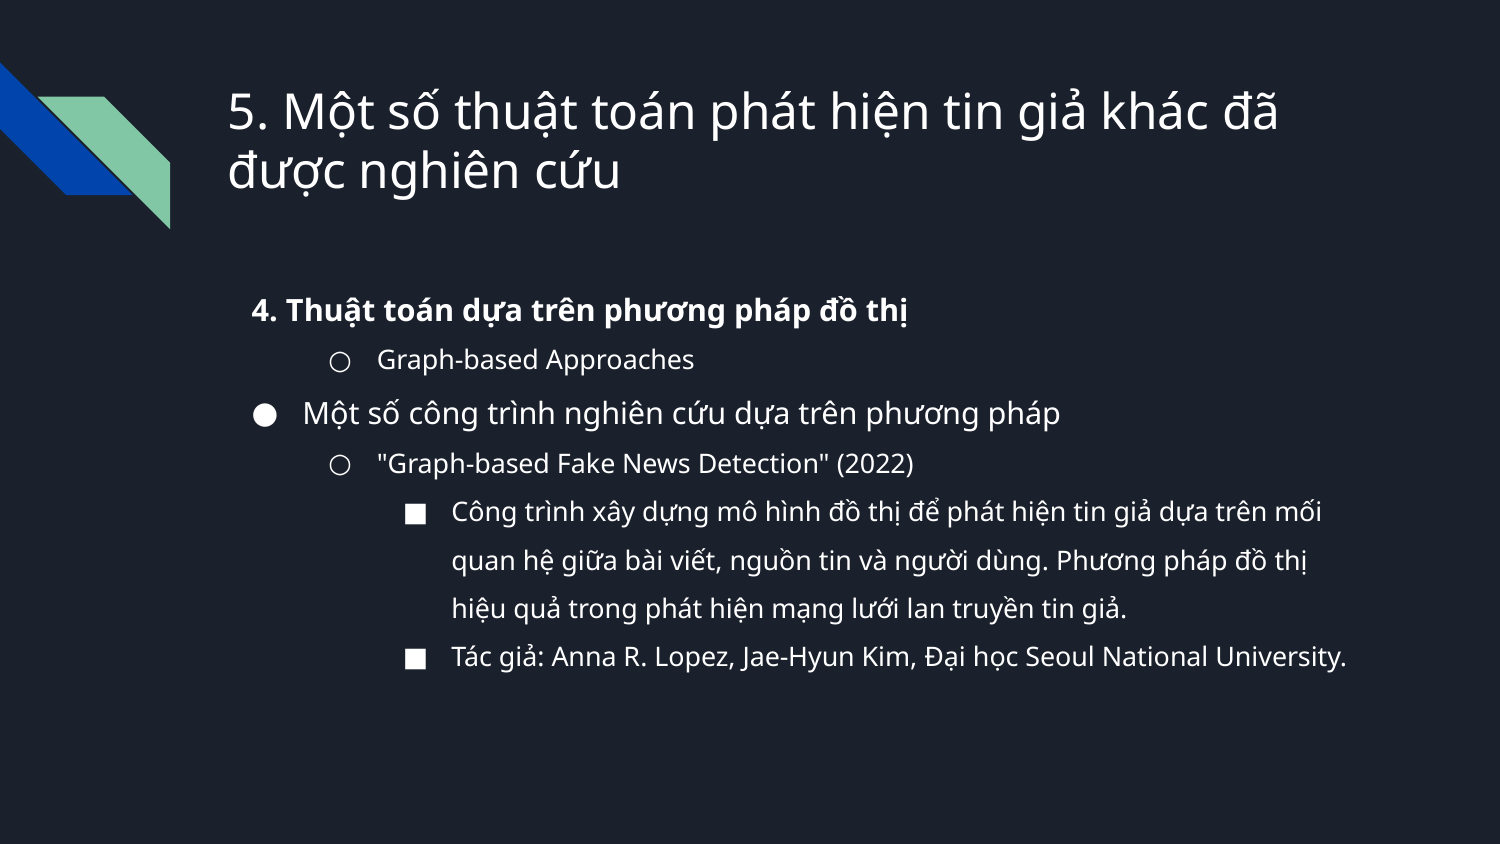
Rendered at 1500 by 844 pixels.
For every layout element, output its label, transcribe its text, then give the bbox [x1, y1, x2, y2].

title 5. Một số thuật toán phát hiện tin giả khác đã được nghiên cứu [212, 64, 1368, 215]
list 4. Thuật toán dựa trên phương pháp đồ thị Graph-based Approaches Một số công trình nghiên cứu dựa trên phương pháp "Graph-based Fake News Detection" (2022) Công trình xây dựng mô hình đồ thị để phát hiện tin giả dựa trên mối quan hệ giữa bài viết, nguồn tin và người dùng. Phương pháp đồ thị hiệu quả trong phát hiện mạng lưới lan truyền tin giả. Tác giả: Anna R. Lopez, Jae-Hyun Kim, Đại học Seoul National University. [212, 257, 1368, 735]
